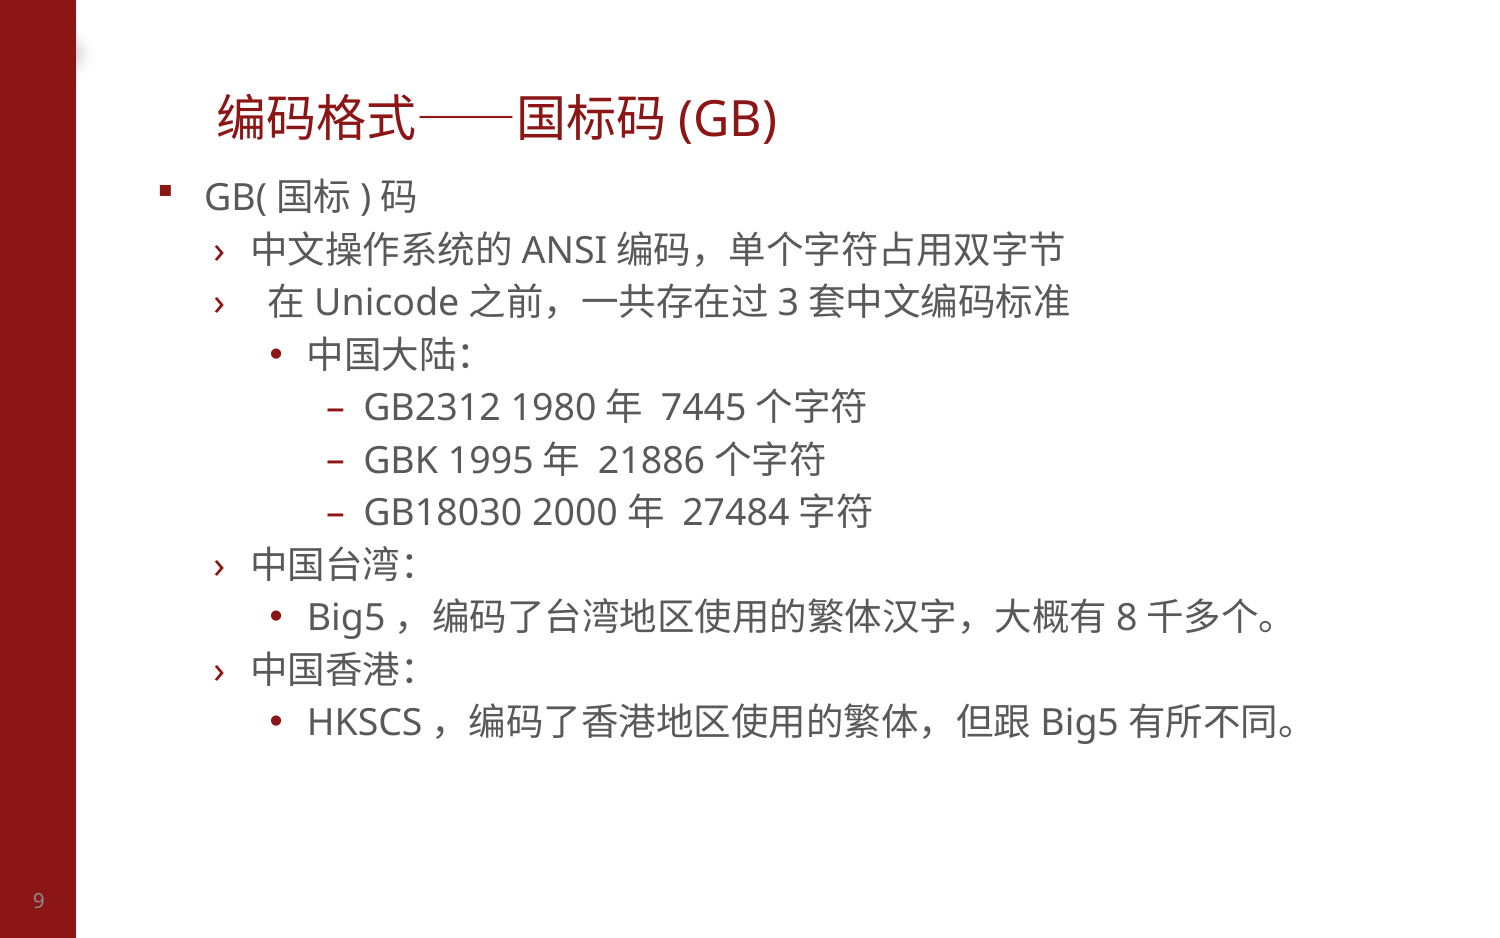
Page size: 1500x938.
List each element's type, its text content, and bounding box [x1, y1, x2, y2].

slide_number 9 [17, 876, 157, 927]
list GB(国标)码 中文操作系统的ANSI编码，单个字符占用双字节 在Unicode之前，一共存在过3套中文编码标准 中国大陆： GB2312 1980年 7445个字符 GBK 1995年 21886个字符 GB18030 2000年 27484字符 中国台湾： Big5，编码了台湾地区使用的繁体汉字，大概有8千多个。 中国香港： HKSCS，编码了香港地区使用的繁体，但跟Big5有所不同。 [156, 165, 1421, 851]
title 编码格式——国标码(GB) [216, 65, 1420, 155]
picture [0, 0, 1500, 938]
